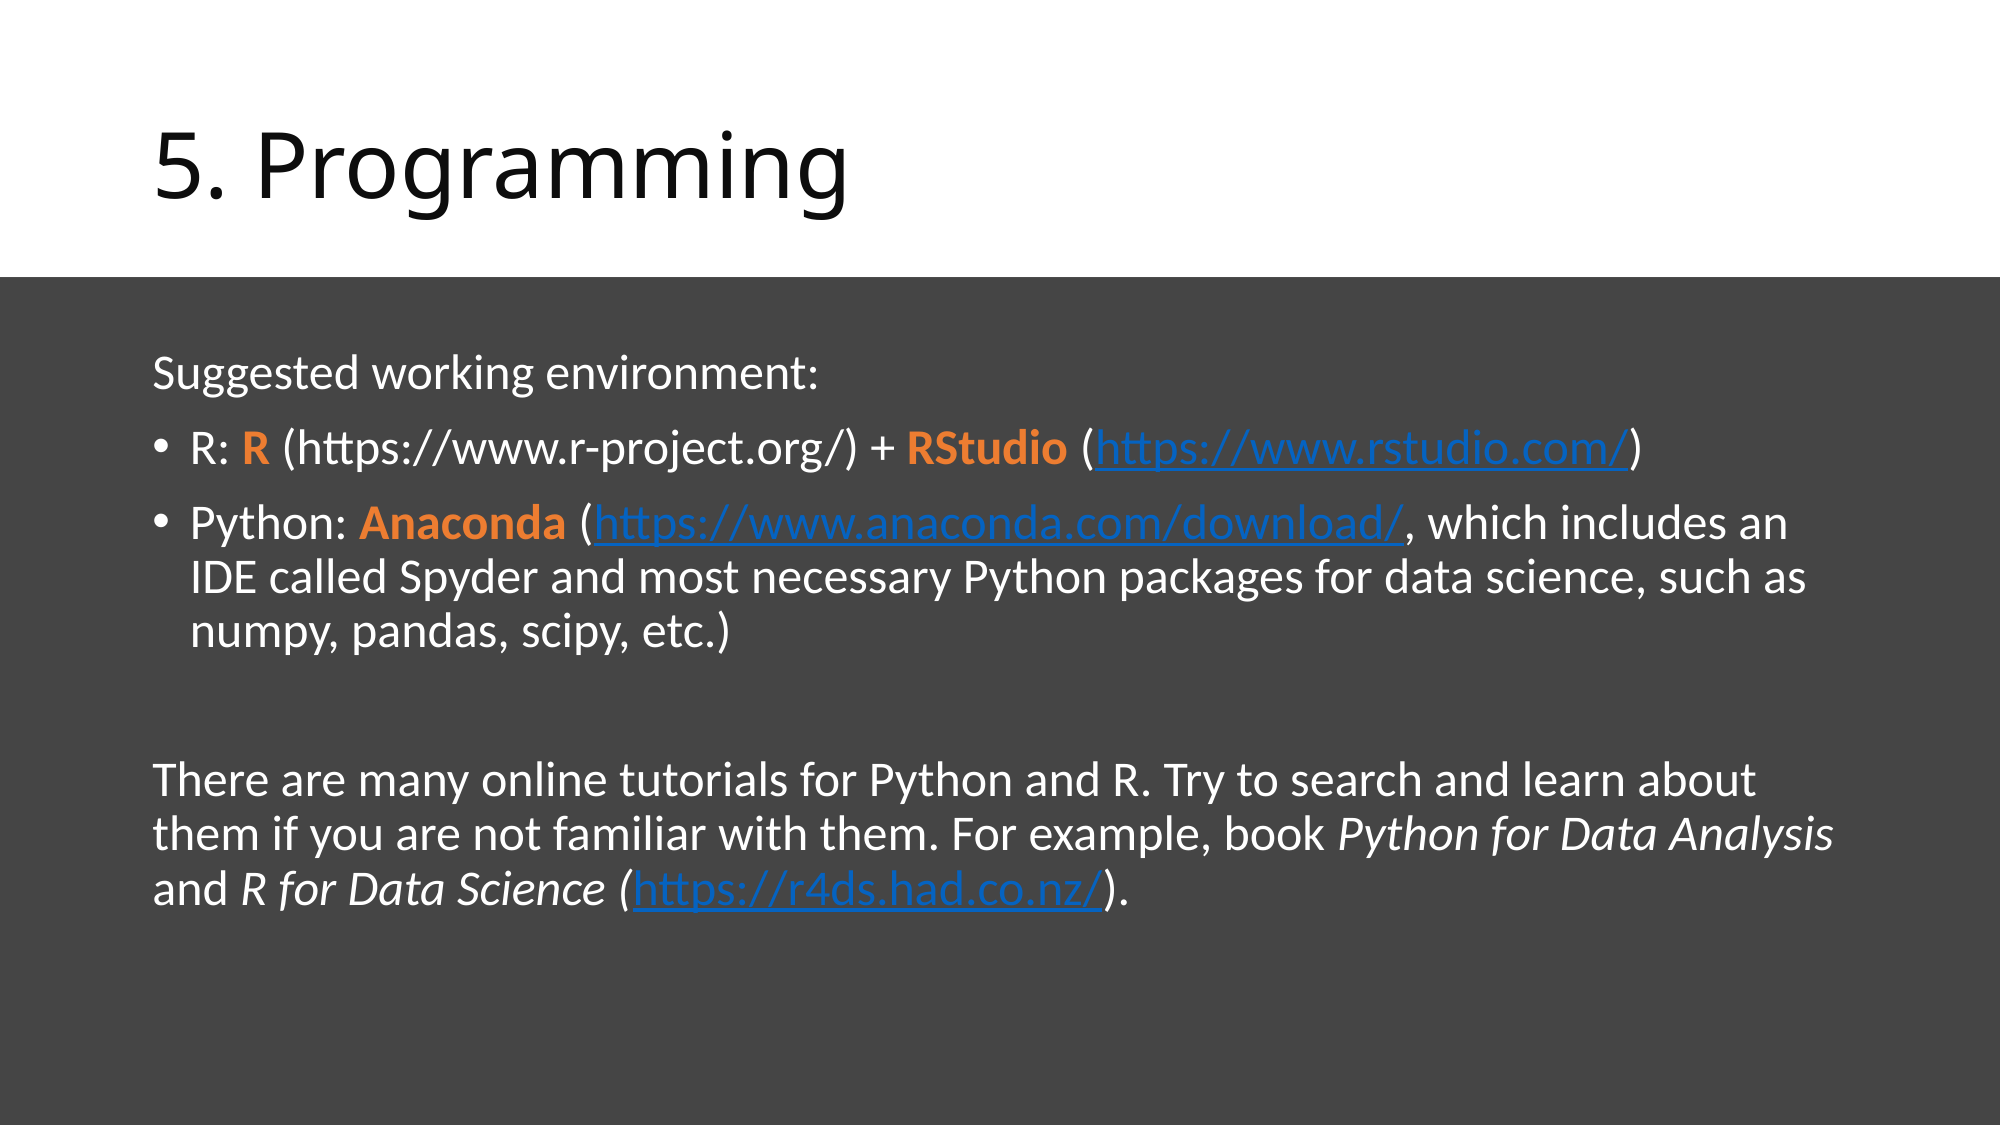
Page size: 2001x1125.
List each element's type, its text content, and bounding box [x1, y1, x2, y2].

text_box [0, 276, 2000, 1125]
title 5. Programming [137, 59, 1863, 278]
list Suggested working environment: R: R (https://www.r-project.org/) + RStudio (https://www.rstudio.com/) Python: Anaconda (https://www.anaconda.com/download/, which includes an IDE called Spyder and most necessary Python packages for data science, such as numpy, pandas, scipy, etc.) There are many online tutorials for Python and R. Try to search and learn about them if you are not familiar with them. For example, book Python for Data Analysis and R for Data Science (https://r4ds.had.co.nz/). [137, 330, 1863, 998]
text_box [0, 0, 2000, 276]
